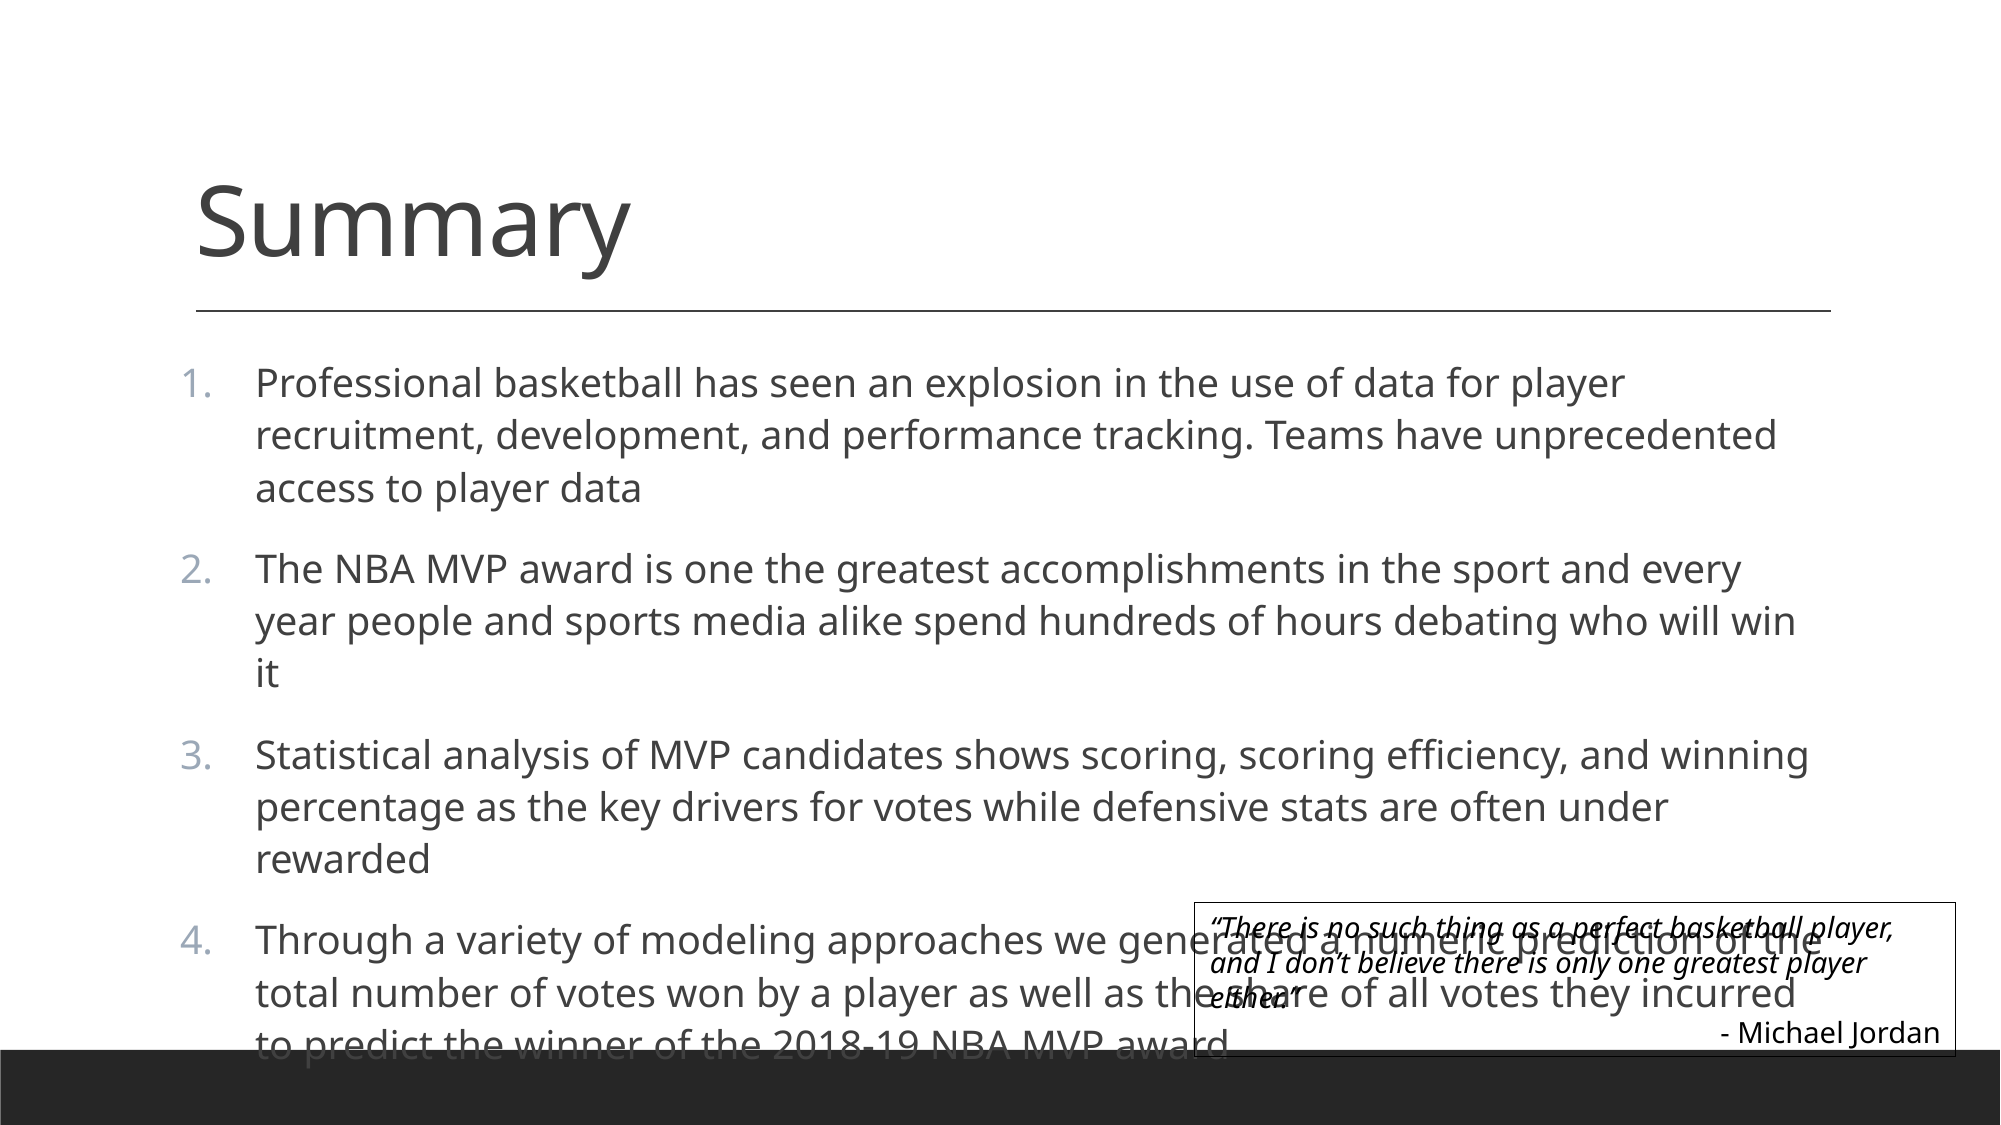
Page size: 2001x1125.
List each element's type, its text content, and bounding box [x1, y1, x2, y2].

list Professional basketball has seen an explosion in the use of data for player recruitment, development, and performance tracking. Teams have unprecedented access to player data The NBA MVP award is one the greatest accomplishments in the sport and every year people and sports media alike spend hundreds of hours debating who will win it Statistical analysis of MVP candidates shows scoring, scoring efficiency, and winning percentage as the key drivers for votes while defensive stats are often under rewarded Through a variety of modeling approaches we generated a numeric prediction of the total number of votes won by a player as well as the share of all votes they incurred to predict the winner of the 2018-19 NBA MVP award [180, 345, 1830, 963]
title Summary [180, 47, 1830, 285]
text_box “There is no such thing as a perfect basketball player, and I don’t believe there is only one greatest player either.” - Michael Jordan [1194, 902, 1956, 1057]
